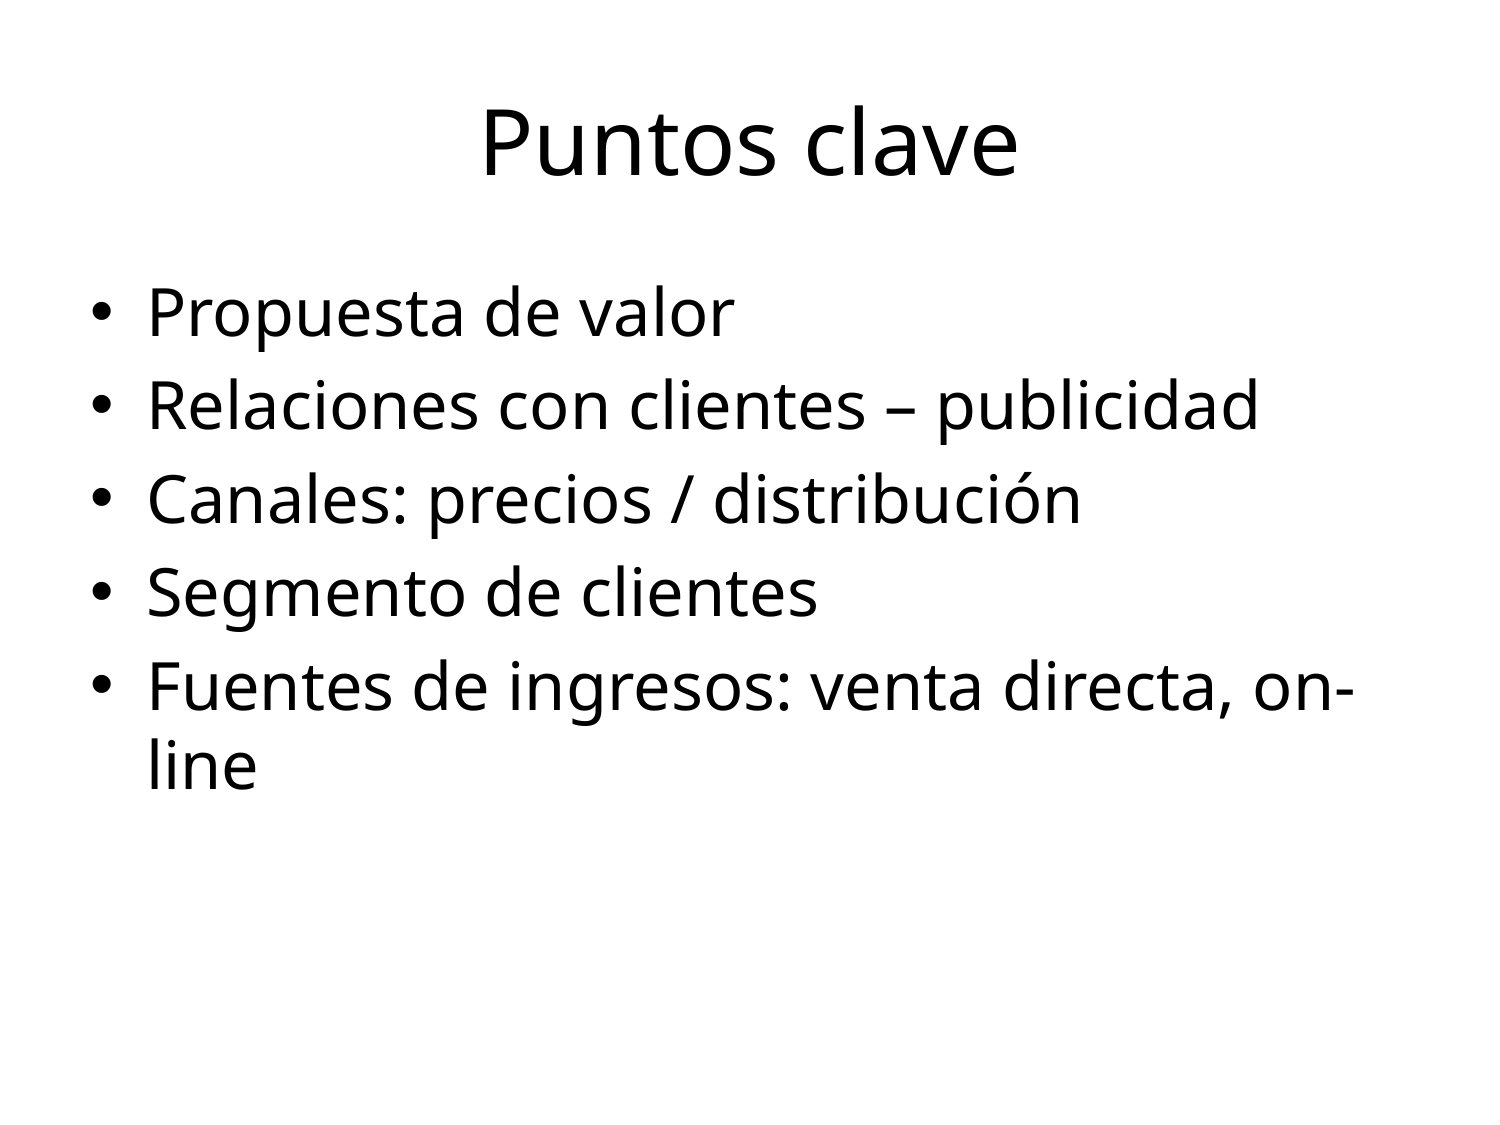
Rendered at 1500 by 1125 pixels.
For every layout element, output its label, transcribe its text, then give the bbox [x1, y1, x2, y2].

list Propuesta de valor Relaciones con clientes – publicidad Canales: precios / distribución Segmento de clientes Fuentes de ingresos: venta directa, on-line [75, 262, 1425, 1005]
title Puntos clave [75, 45, 1425, 233]
